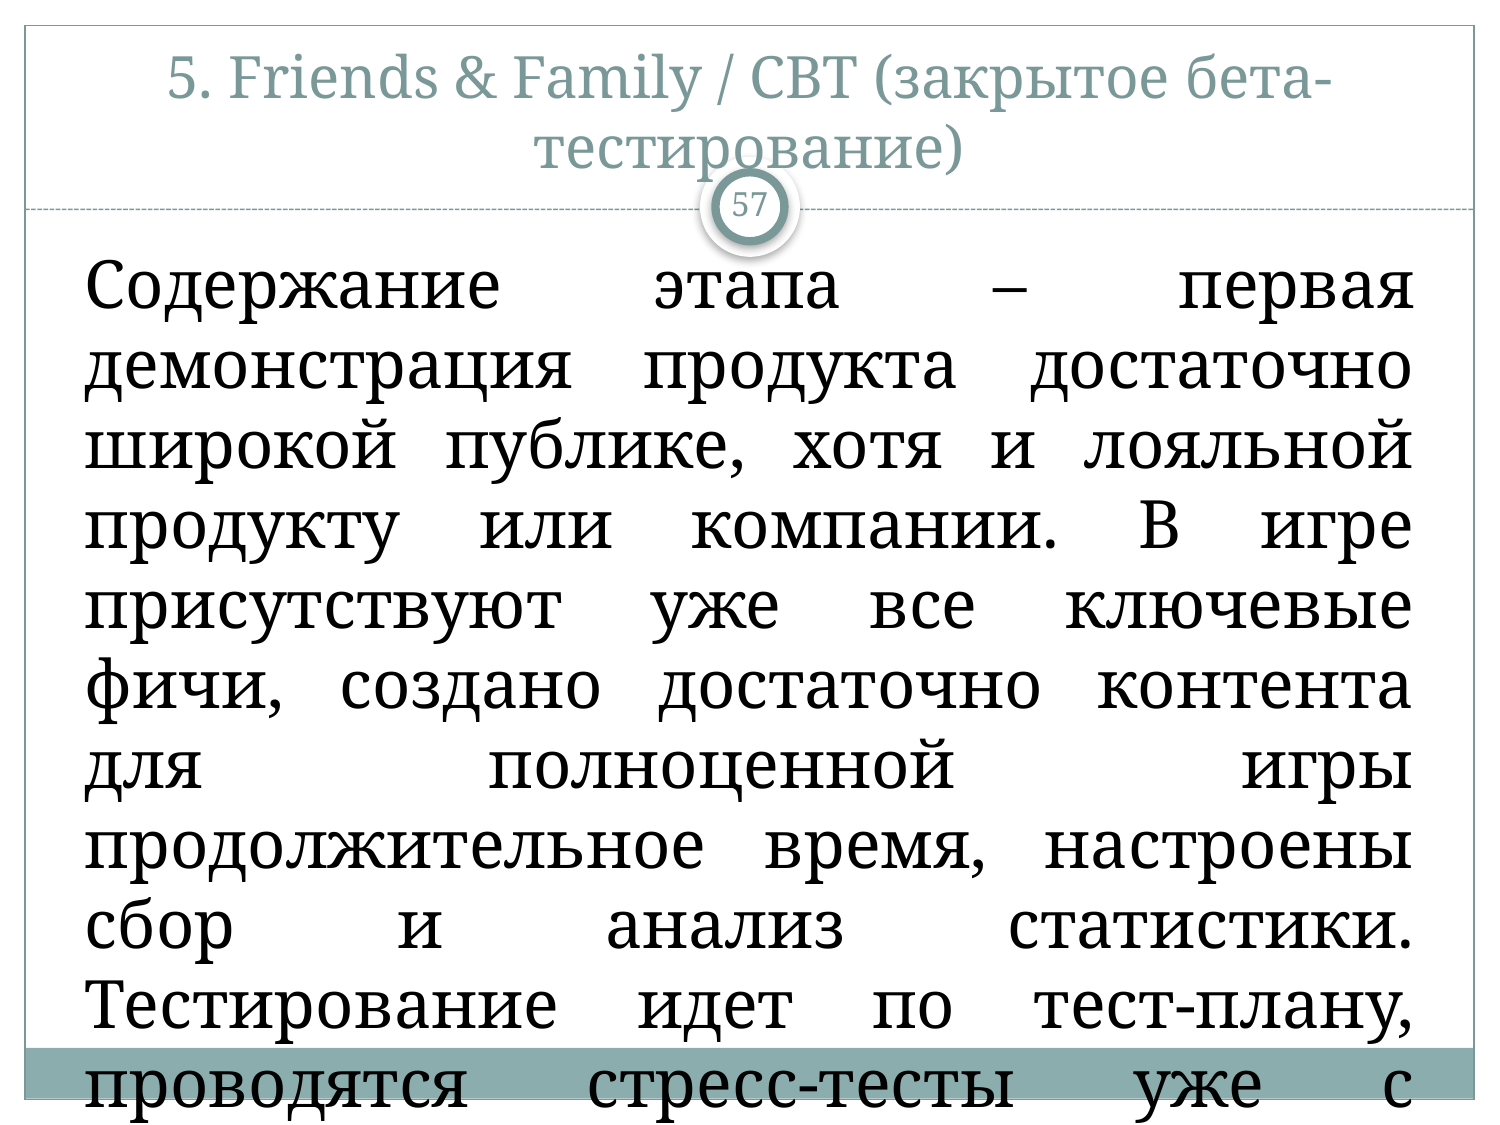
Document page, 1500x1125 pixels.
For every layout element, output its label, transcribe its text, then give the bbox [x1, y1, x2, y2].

text_box Содержание этапа – первая демонстрация продукта достаточно широкой публике, хотя и лояльной продукту или компании. В игре присутствуют уже все ключевые фичи, создано достаточно контента для полноценной игры продолжительное время, настроены сбор и анализ статистики. Тестирование идет по тест-плану, проводятся стресс-тесты уже с привлечением реальных игроков. [70, 234, 1430, 1125]
slide_number 57 [712, 169, 788, 243]
title 5. Friends & Family / CBT (закрытое бета-тестирование) [49, 63, 1450, 188]
